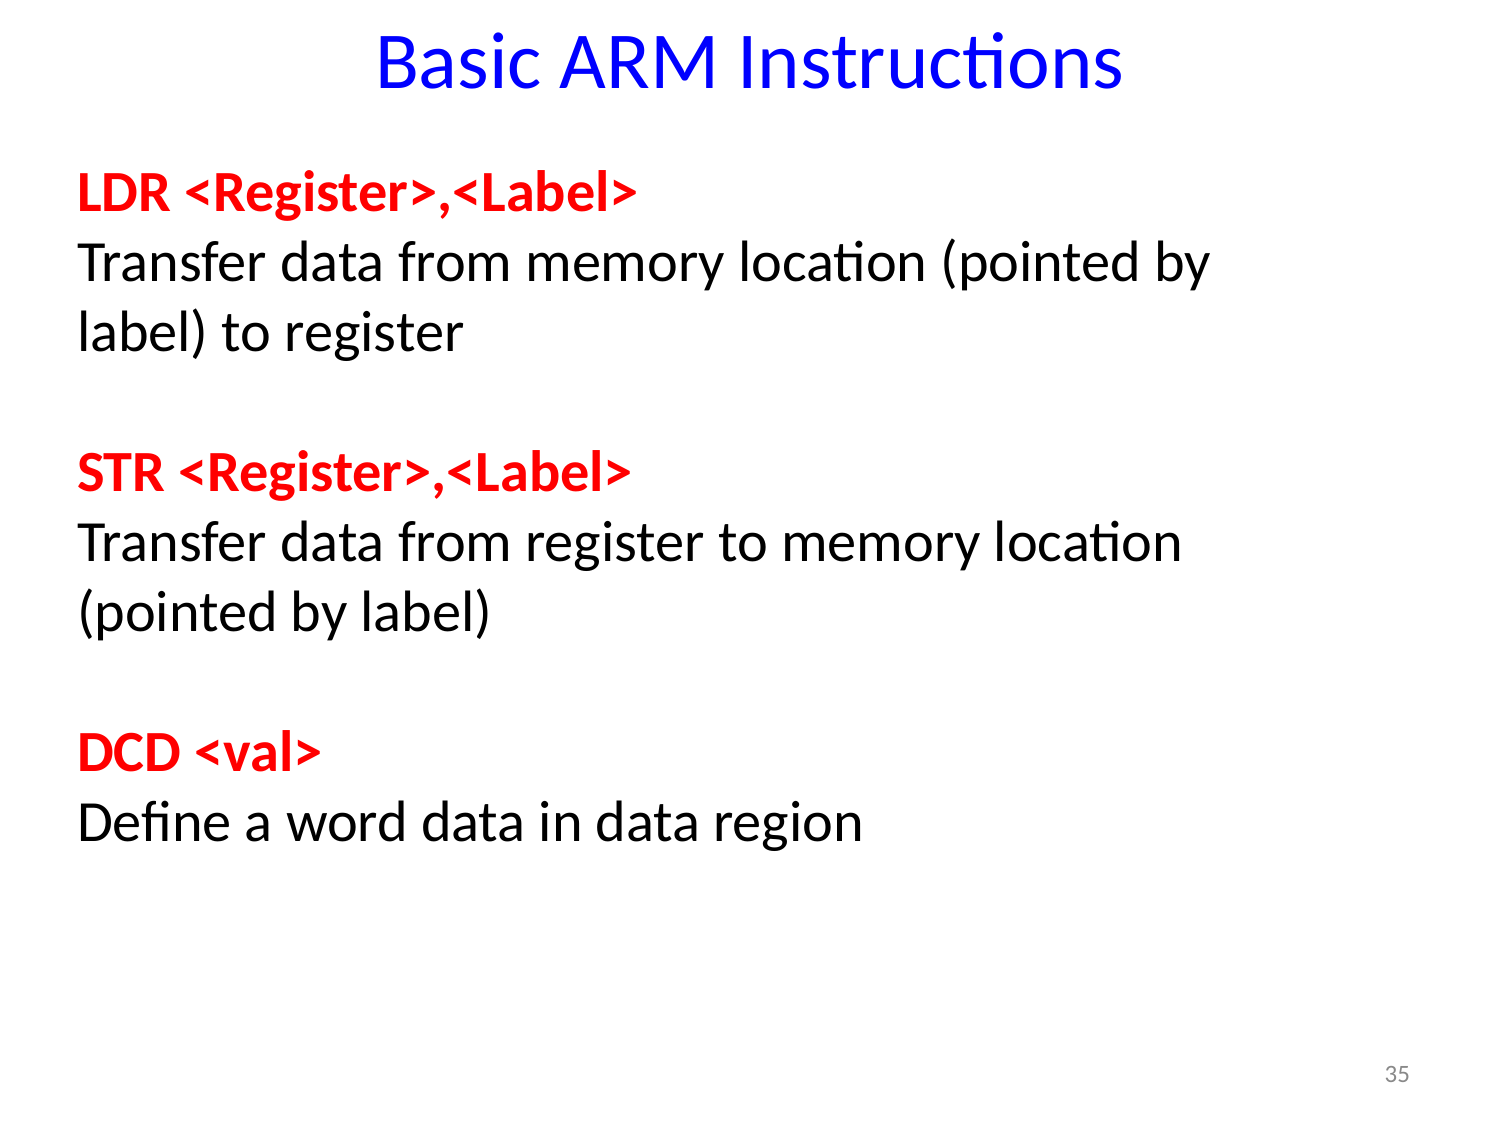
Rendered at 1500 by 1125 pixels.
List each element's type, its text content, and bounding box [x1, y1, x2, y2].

text_box LDR <Register>,<Label> Transfer data from memory location (pointed by label) to register STR <Register>,<Label> Transfer data from register to memory location (pointed by label) DCD <val> Define a word data in data region [62, 145, 1348, 861]
slide_number 35 [1074, 1042, 1425, 1103]
title Basic ARM Instructions [75, 0, 1425, 113]
